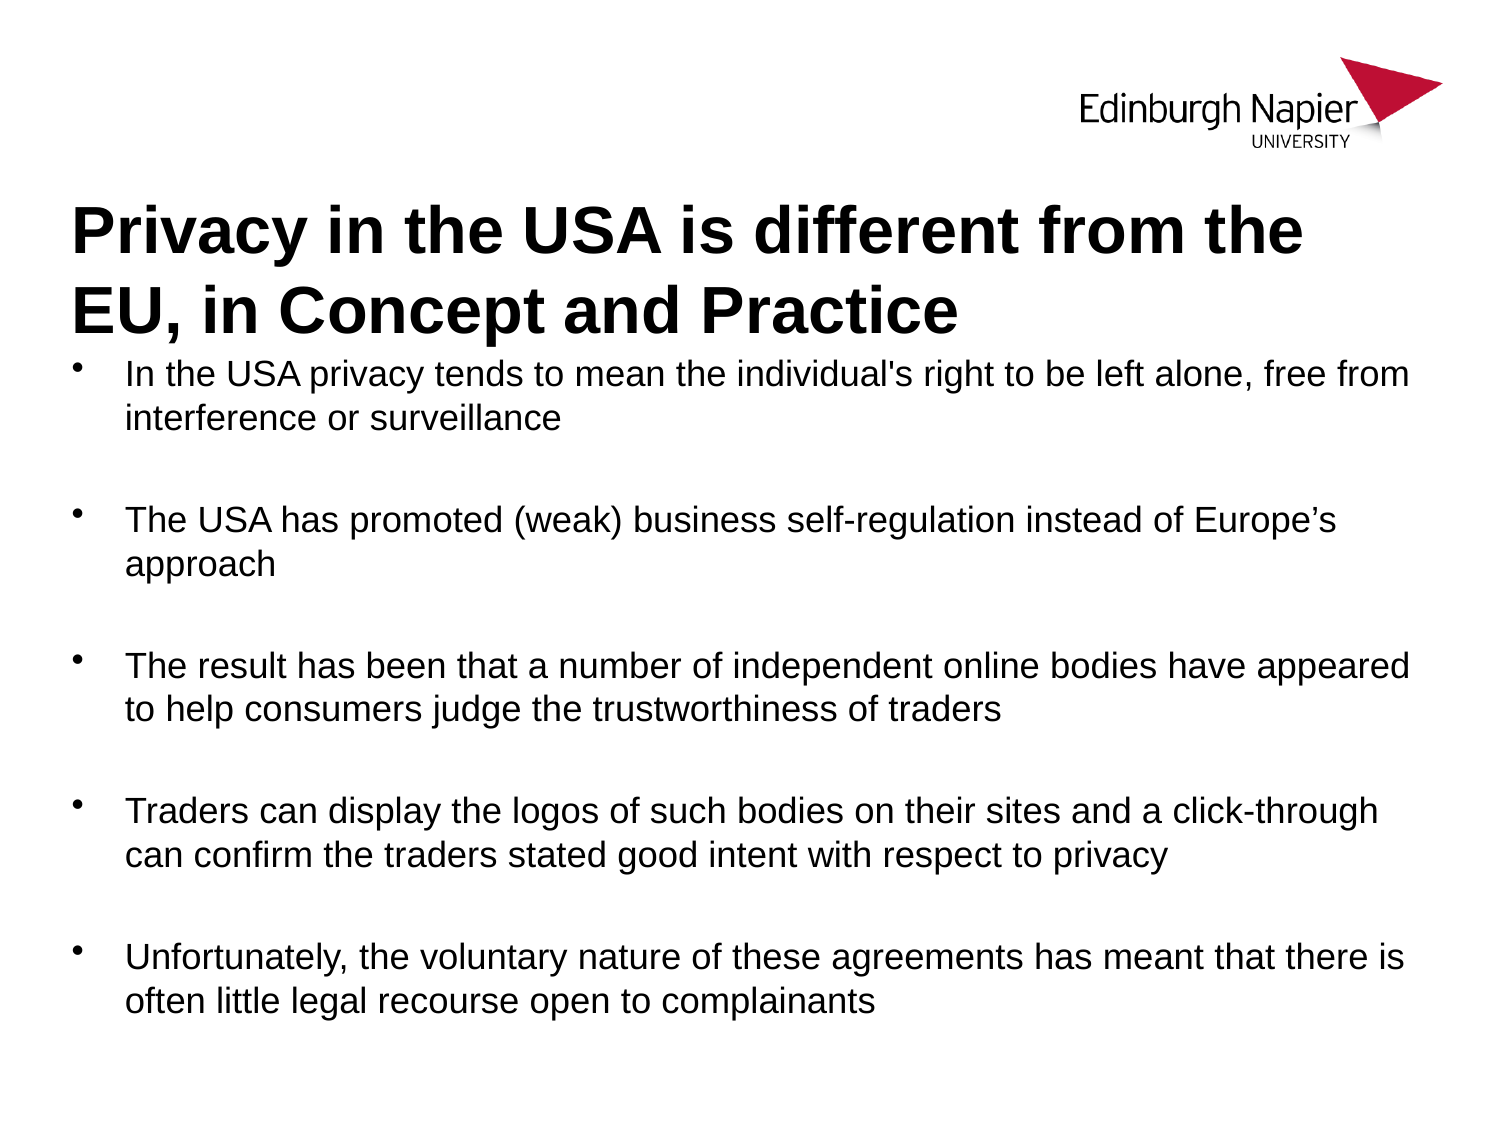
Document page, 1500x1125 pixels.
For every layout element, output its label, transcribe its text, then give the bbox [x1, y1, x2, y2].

title Privacy in the USA is different from the EU, in Concept and Practice [56, 209, 1443, 324]
picture [1081, 57, 1443, 148]
list In the USA privacy tends to mean the individual's right to be left alone, free from interference or surveillance The USA has promoted (weak) business self-regulation instead of Europe’s approach The result has been that a number of independent online bodies have appeared to help consumers judge the trustworthiness of traders Traders can display the logos of such bodies on their sites and a click-through can confirm the traders stated good intent with respect to privacy Unfortunately, the voluntary nature of these agreements has meant that there is often little legal recourse open to complainants [56, 342, 1443, 1037]
